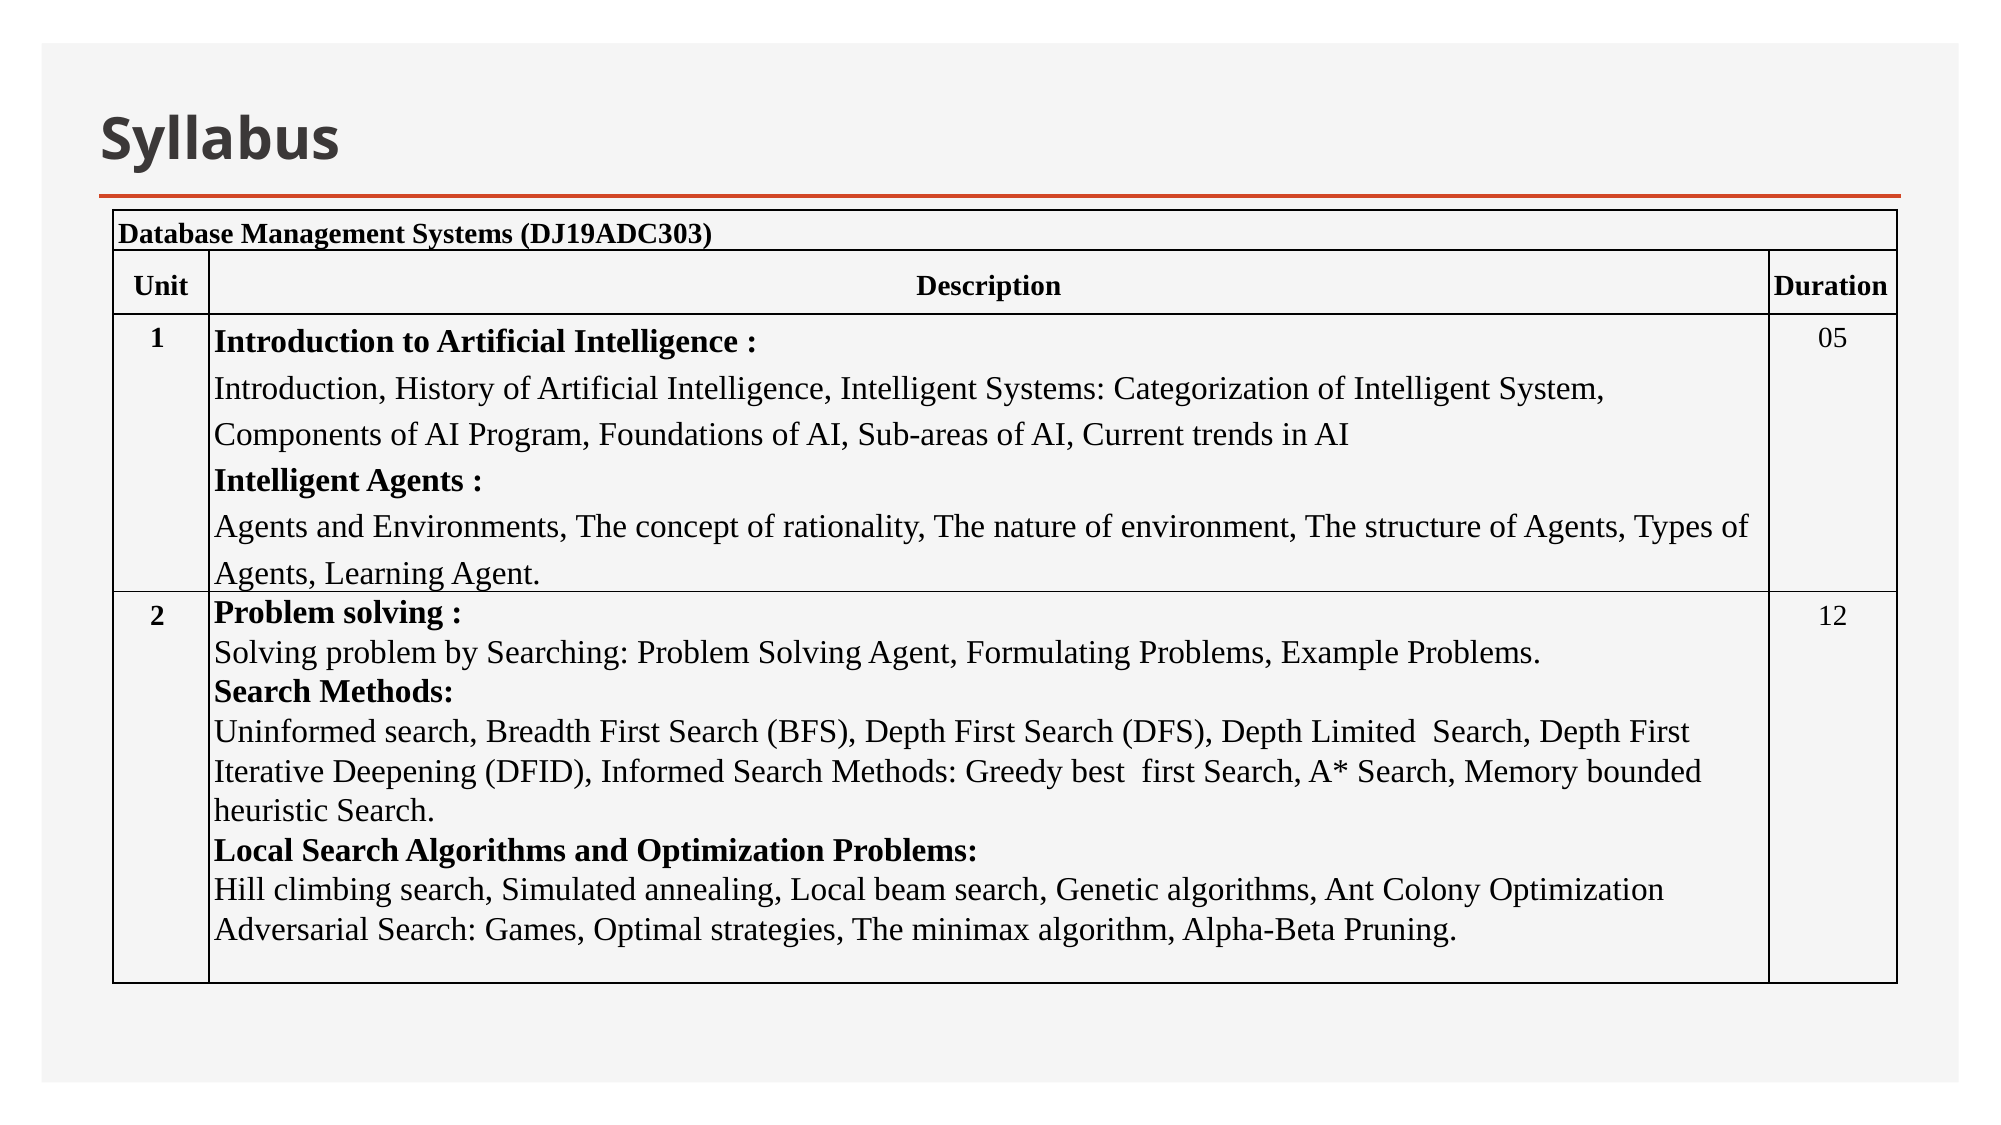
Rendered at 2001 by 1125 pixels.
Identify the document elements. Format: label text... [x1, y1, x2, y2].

title Syllabus [85, 73, 1214, 179]
table_cell Duration [1770, 251, 1896, 313]
table_cell Unit [114, 251, 208, 313]
table_cell Problem solving : Solving problem by Searching: Problem Solving Agent, Formulating Problems, Example Problems. Search Methods: Uninformed search, Breadth First Search (BFS), Depth First Search (DFS), Depth Limited Search, Depth First Iterative Deepening (DFID), Informed Search Methods: Greedy best first Search, A* Search, Memory bounded heuristic Search. Local Search Algorithms and Optimization Problems: Hill climbing search, Simulated annealing, Local beam search, Genetic algorithms, Ant Colony Optimization Adversarial Search: Games, Optimal strategies, The minimax algorithm, Alpha-Beta Pruning. [210, 592, 1768, 982]
table_cell 1 [114, 315, 208, 591]
table_cell 12 [1770, 592, 1896, 982]
table_cell Description [210, 251, 1768, 313]
table_header Database Management Systems (DJ19ADC303) [114, 211, 1896, 249]
table_cell 2 [114, 592, 208, 982]
table_cell Introduction to Artificial Intelligence : Introduction, History of Artificial Intelligence, Intelligent Systems: Categorization of Intelligent System, Components of AI Program, Foundations of AI, Sub-areas of AI, Current trends in AI Intelligent Agents : Agents and Environments, The concept of rationality, The nature of environment, The structure of Agents, Types of Agents, Learning Agent. [210, 315, 1768, 591]
table_cell 05 [1770, 315, 1896, 591]
